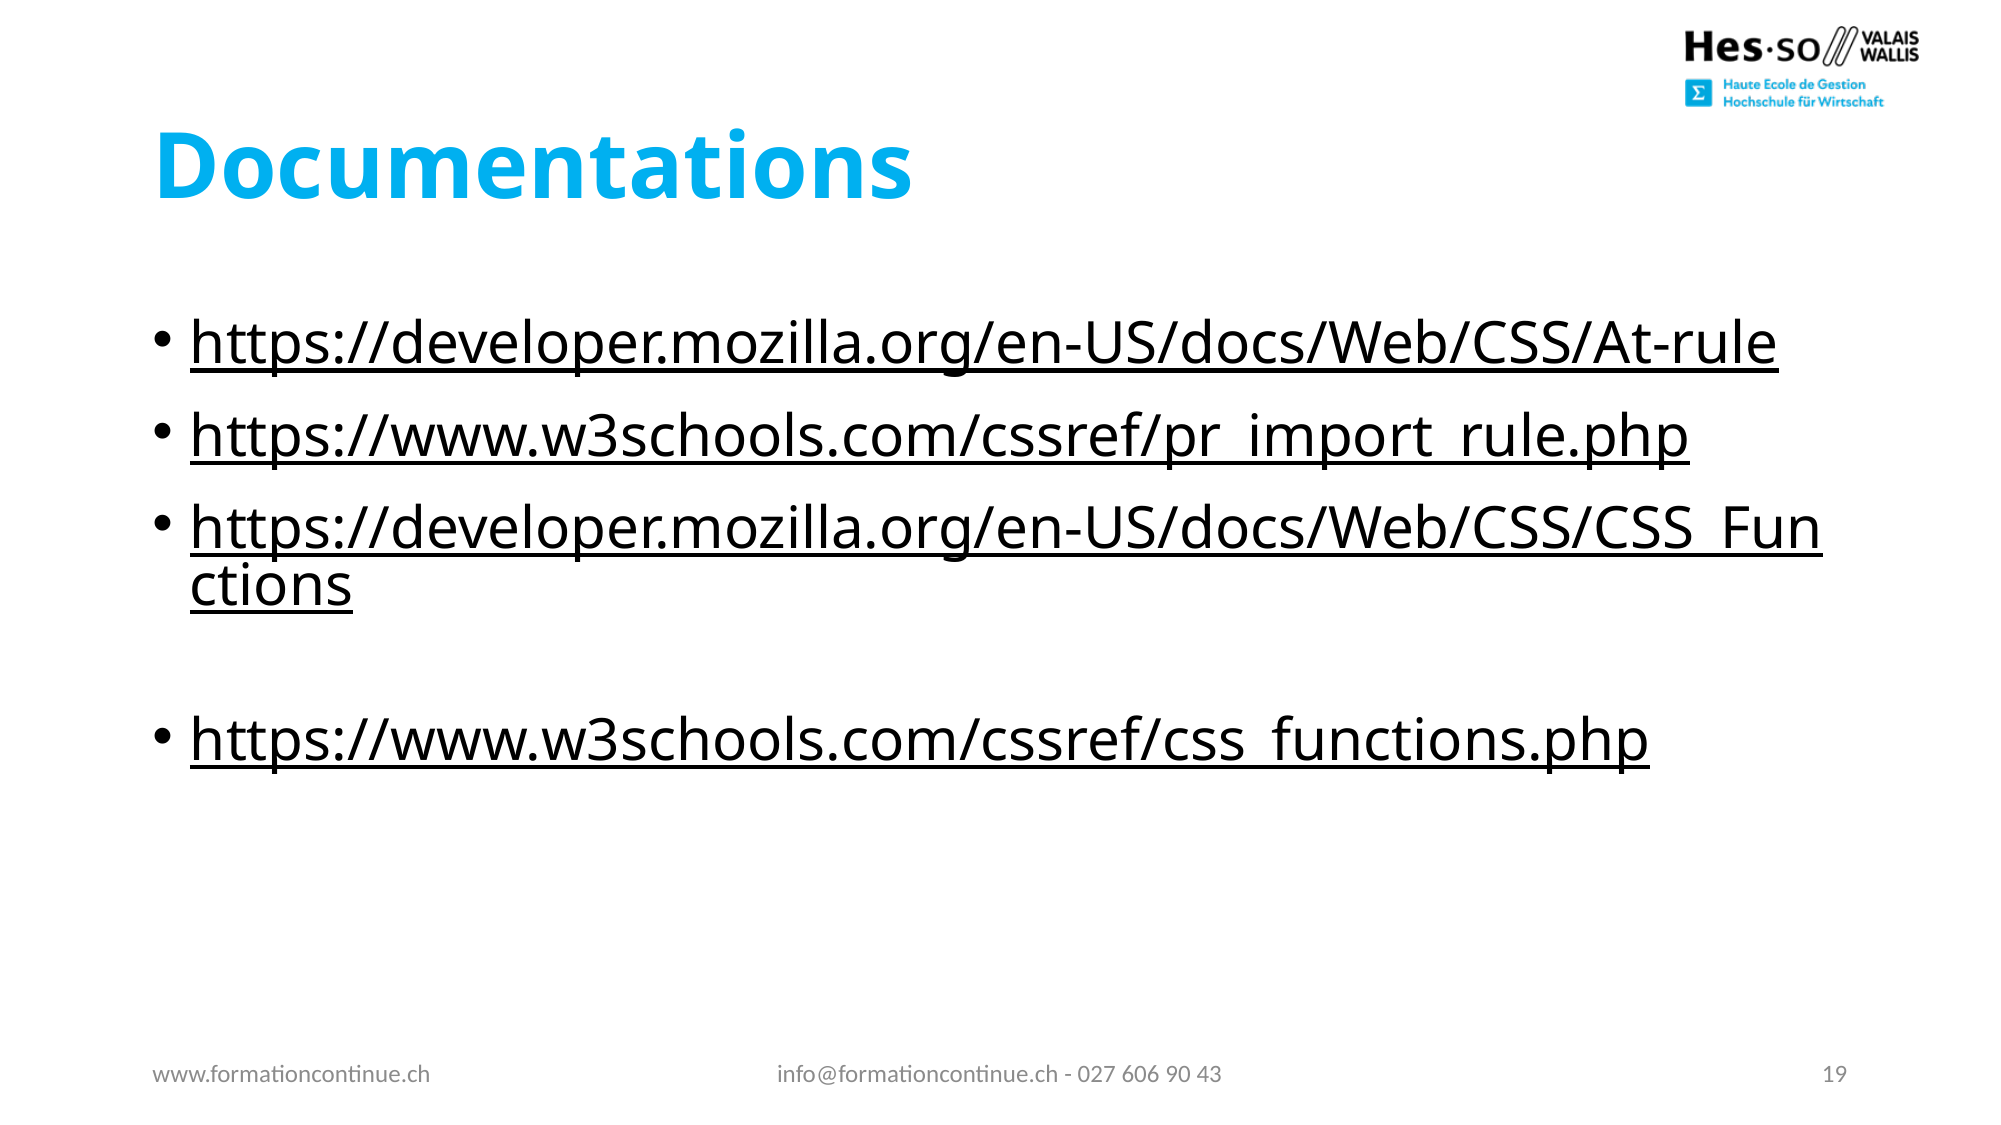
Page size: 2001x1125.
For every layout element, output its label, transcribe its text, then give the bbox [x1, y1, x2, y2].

title Documentations [137, 59, 1863, 278]
slide_number 19 [1412, 1042, 1863, 1103]
footer info@formationcontinue.ch - 027 606 90 43 [662, 1042, 1338, 1103]
picture [1685, 26, 1919, 107]
slide_number www.formationcontinue.ch [137, 1042, 588, 1103]
list https://developer.mozilla.org/en-US/docs/Web/CSS/At-rule https://www.w3schools.com/cssref/pr_import_rule.php https://developer.mozilla.org/en-US/docs/Web/CSS/CSS_Functions https://www.w3schools.com/cssref/css_functions.php [137, 299, 1863, 1014]
